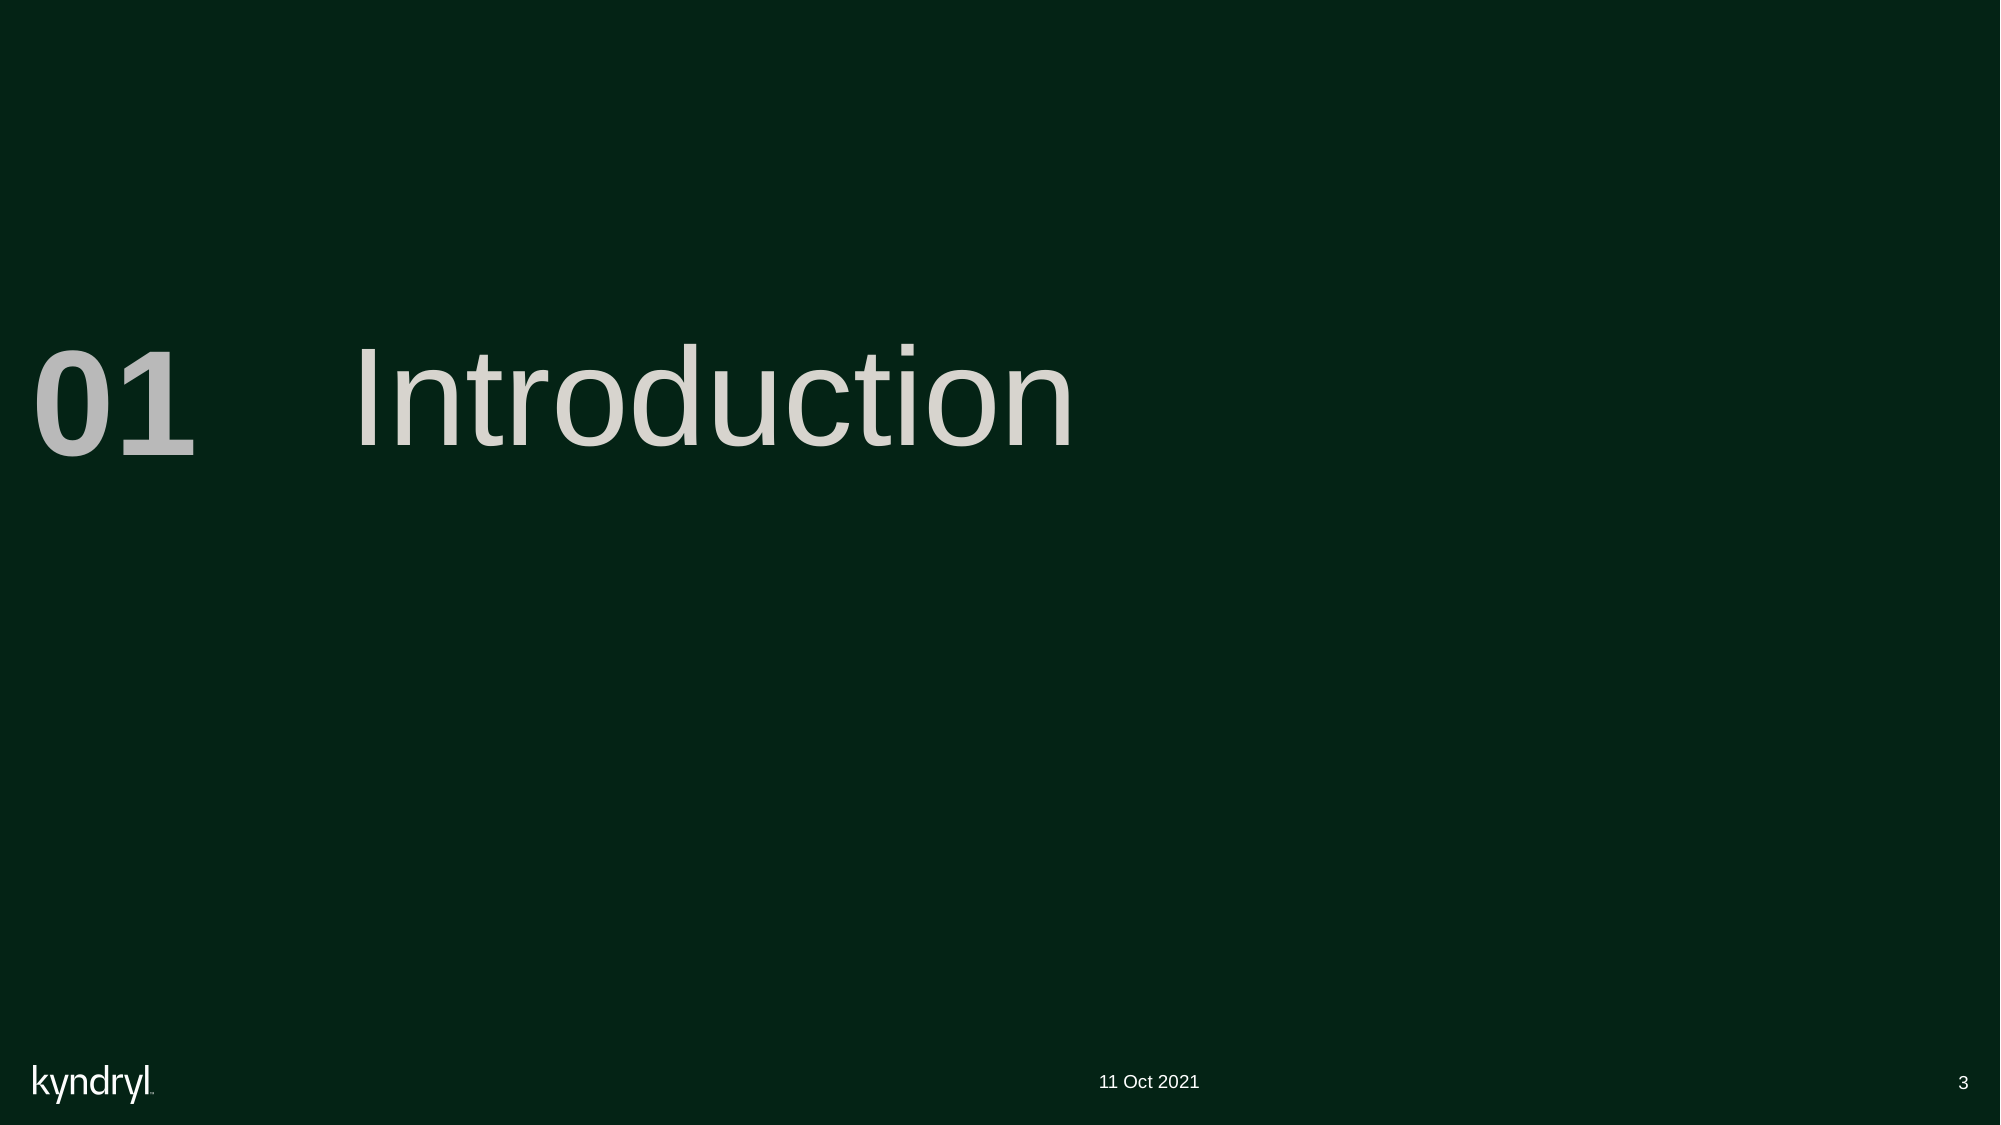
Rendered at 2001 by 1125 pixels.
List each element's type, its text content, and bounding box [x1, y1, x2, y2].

list 01 [31, 305, 229, 607]
slide_number 3 [1518, 1071, 1969, 1093]
list Introduction [349, 305, 1542, 607]
list 11 Oct 2021 [999, 1071, 1200, 1094]
picture [33, 1065, 154, 1104]
